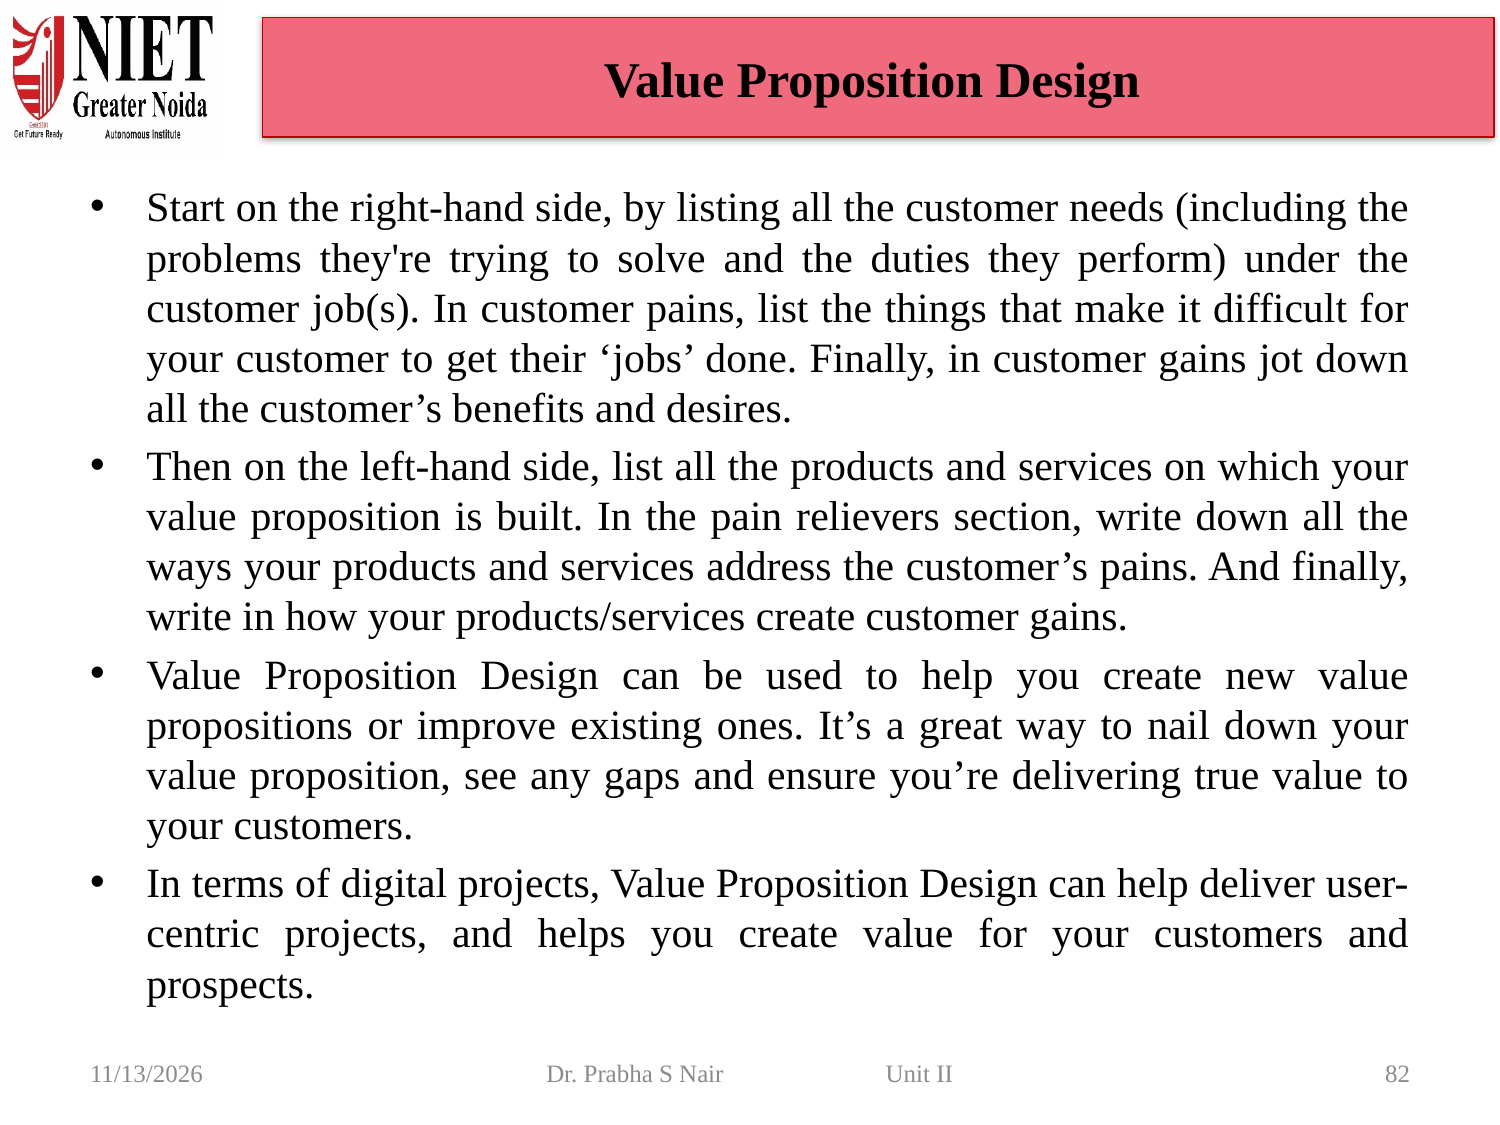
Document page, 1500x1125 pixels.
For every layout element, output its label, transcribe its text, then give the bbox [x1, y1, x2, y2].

text_box Value Proposition Design [262, 17, 1495, 138]
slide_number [75, 1043, 425, 1103]
footer Dr. Prabha S Nair Unit II [512, 1043, 988, 1103]
picture [0, 0, 226, 156]
slide_number 82 [1074, 1043, 1425, 1103]
list Start on the right-hand side, by listing all the customer needs (including the problems they're trying to solve and the duties they perform) under the customer job(s). In customer pains, list the things that make it difficult for your customer to get their ‘jobs’ done. Finally, in customer gains jot down all the customer’s benefits and desires. Then on the left-hand side, list all the products and services on which your value proposition is built. In the pain relievers section, write down all the ways your products and services address the customer’s pains. And finally, write in how your products/services create customer gains. Value Proposition Design can be used to help you create new value propositions or improve existing ones. It’s a great way to nail down your value proposition, see any gaps and ensure you’re delivering true value to your customers. In terms of digital projects, Value Proposition Design can help deliver user-centric projects, and helps you create value for your customers and prospects. [75, 172, 1425, 1043]
